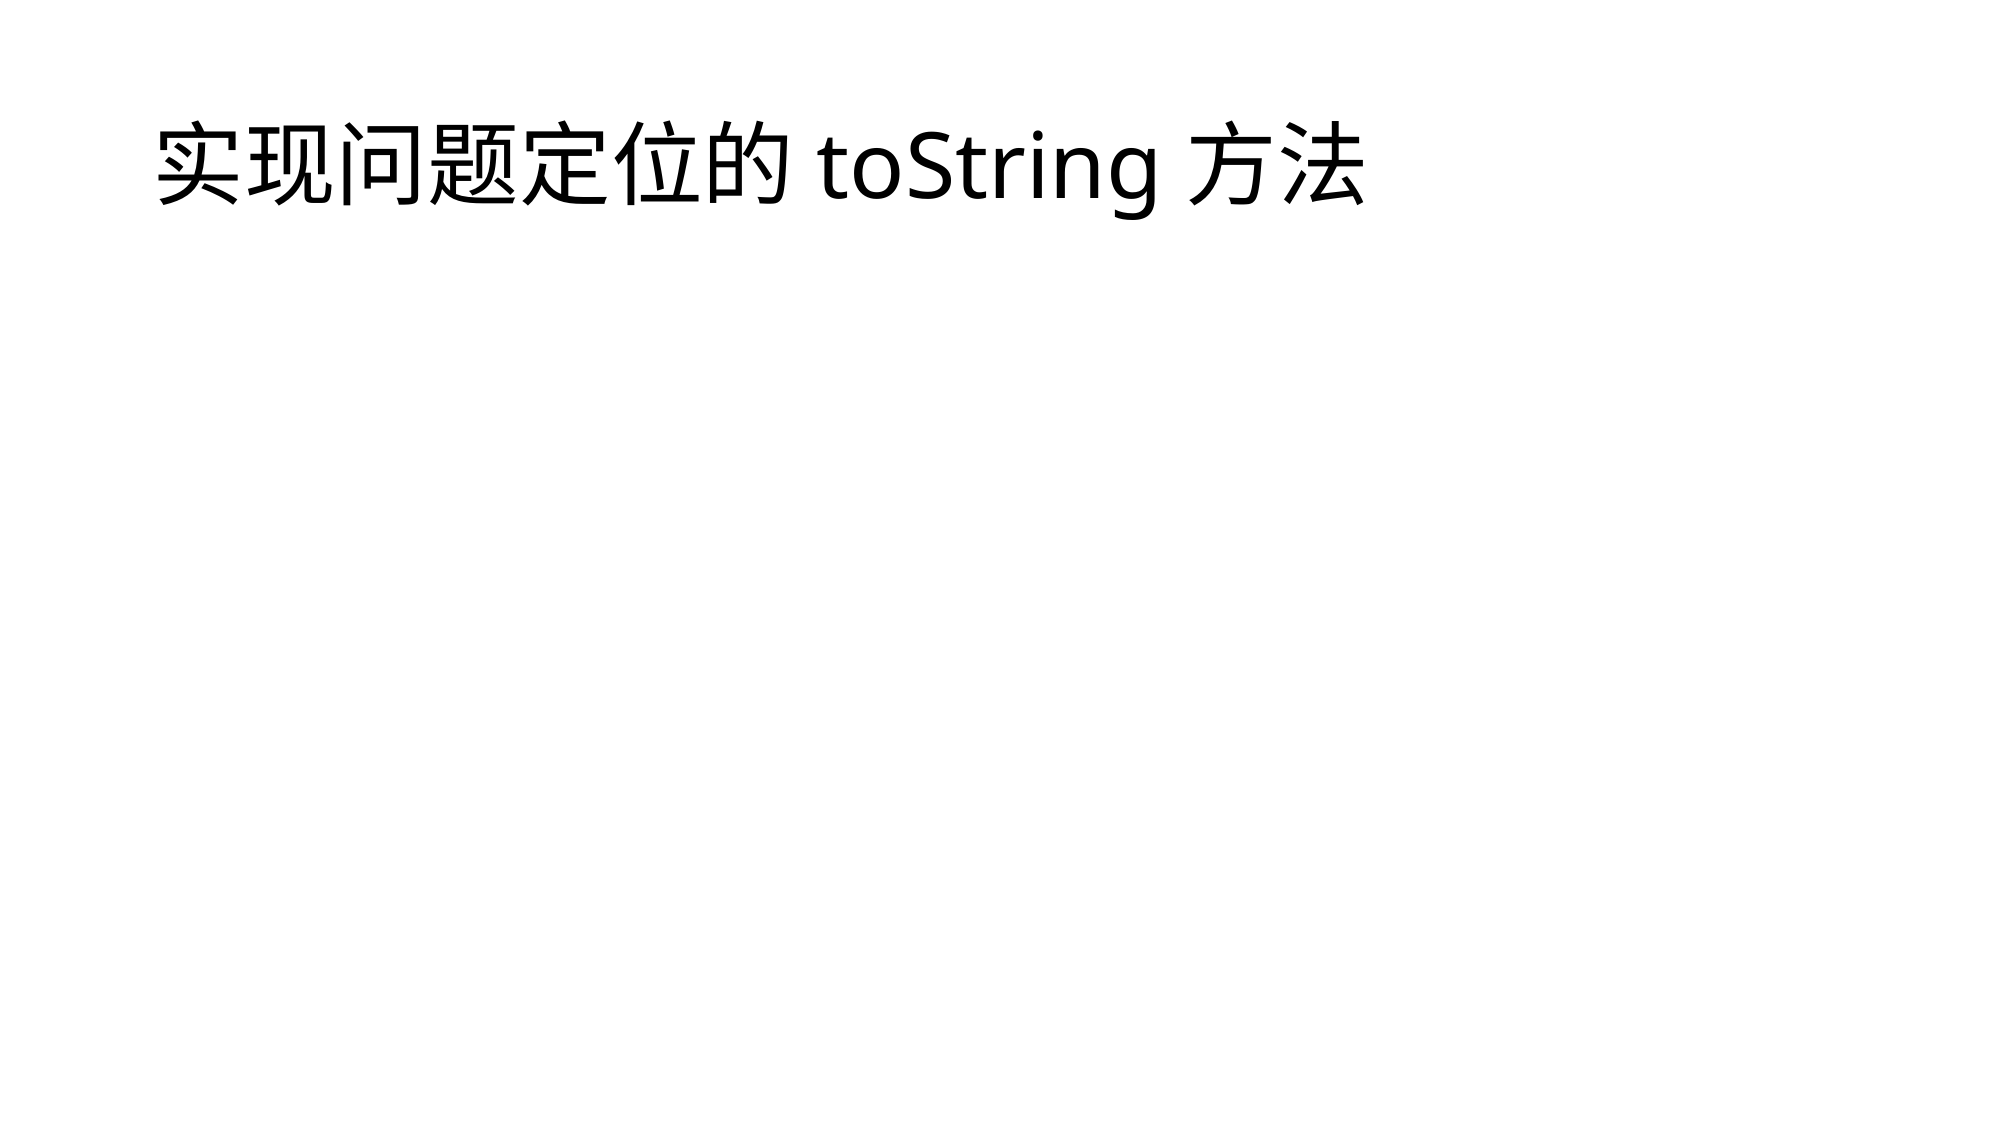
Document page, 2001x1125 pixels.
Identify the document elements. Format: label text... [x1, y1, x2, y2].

title 实现问题定位的toString方法 [137, 59, 1863, 278]
